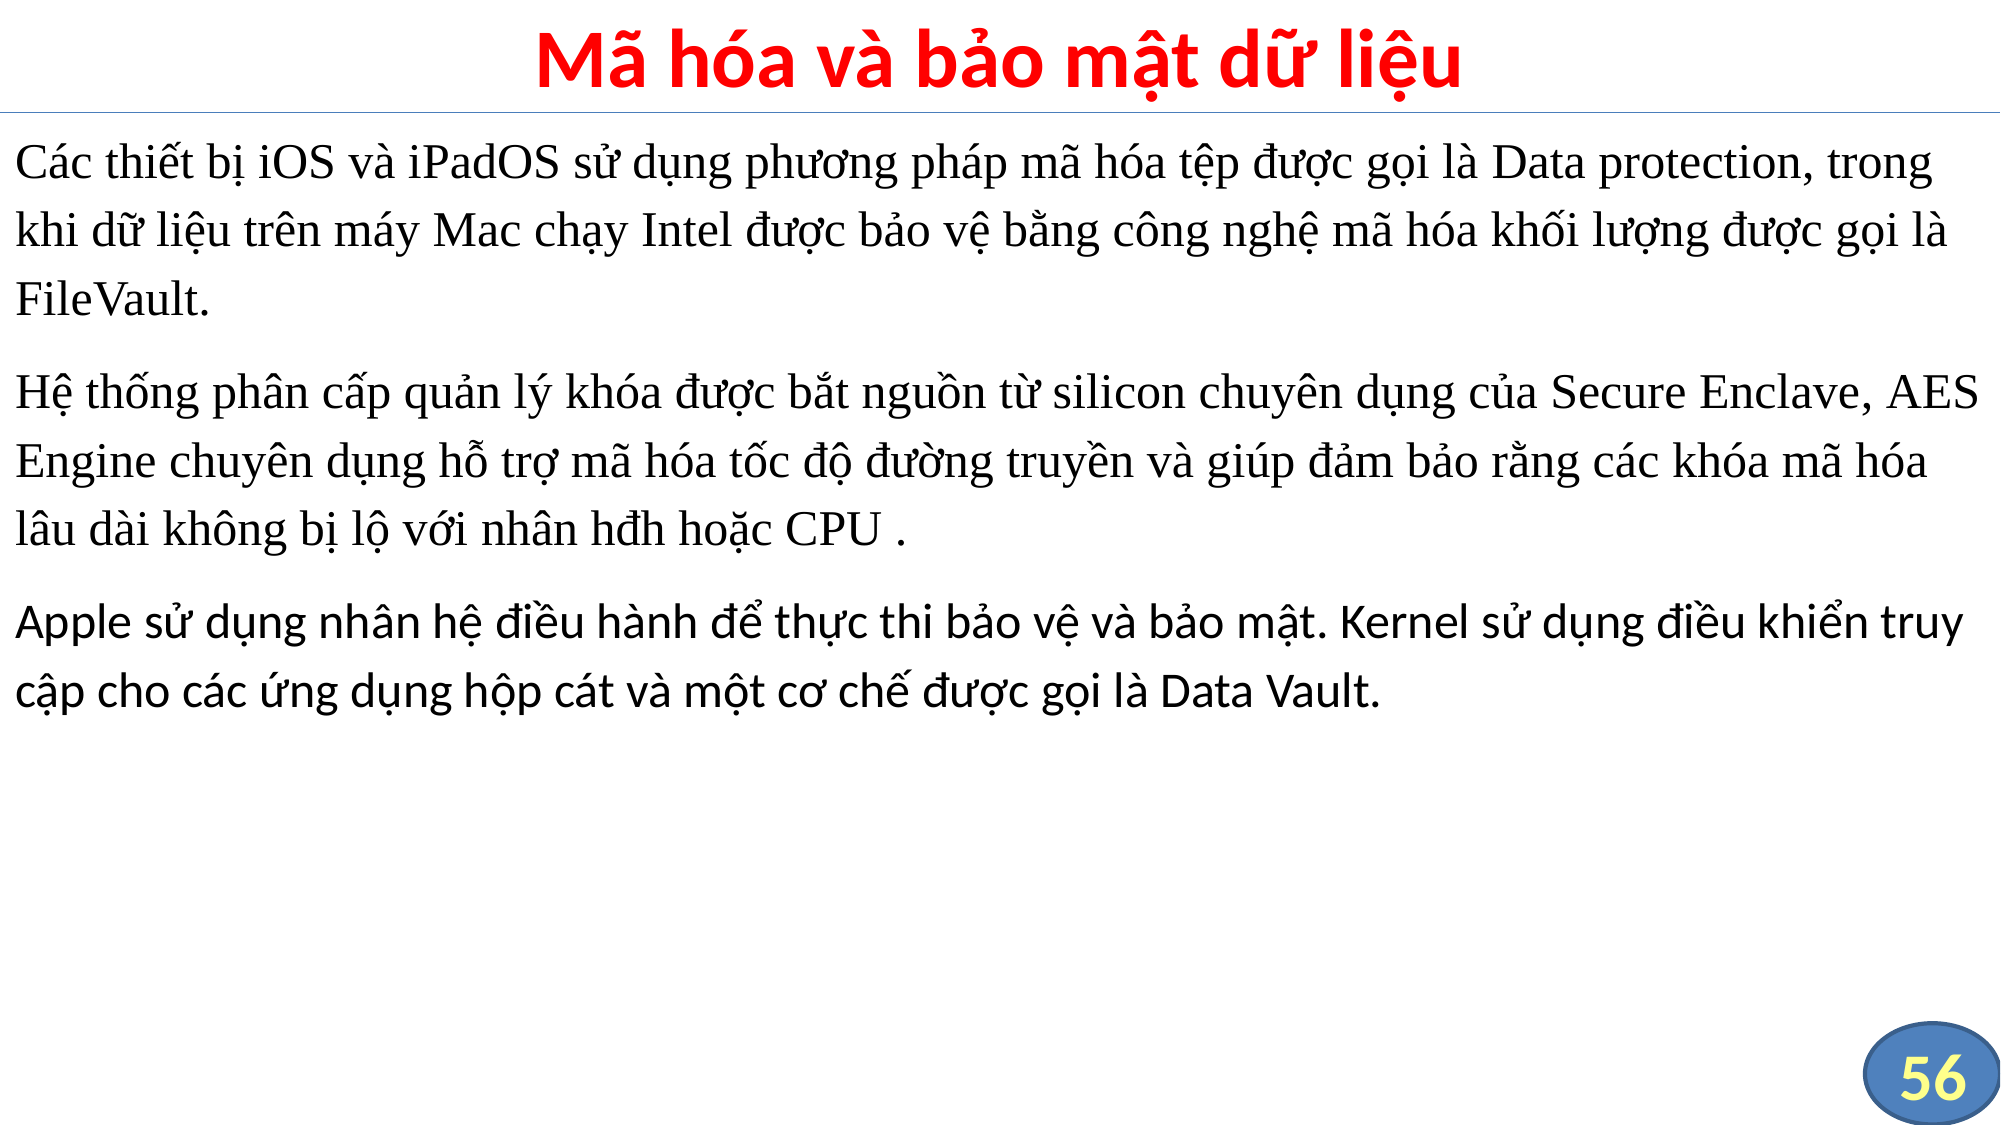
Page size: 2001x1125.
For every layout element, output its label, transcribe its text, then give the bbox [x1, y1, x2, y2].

title Mã hóa và bảo mật dữ liệu [0, 0, 2000, 113]
list Các thiết bị iOS và iPadOS sử dụng phương pháp mã hóa tệp được gọi là Data protection, trong khi dữ liệu trên máy Mac chạy Intel được bảo vệ bằng công nghệ mã hóa khối lượng được gọi là FileVault. Hệ thống phân cấp quản lý khóa được bắt nguồn từ silicon chuyên dụng của Secure Enclave, AES Engine chuyên dụng hỗ trợ mã hóa tốc độ đường truyền và giúp đảm bảo rằng các khóa mã hóa lâu dài không bị lộ với nhân hđh hoặc CPU . Apple sử dụng nhân hệ điều hành để thực thi bảo vệ và bảo mật. Kernel sử dụng điều khiển truy cập cho các ứng dụng hộp cát và một cơ chế được gọi là Data Vault. [0, 113, 2000, 1125]
slide_number 56 [1866, 1023, 2000, 1125]
